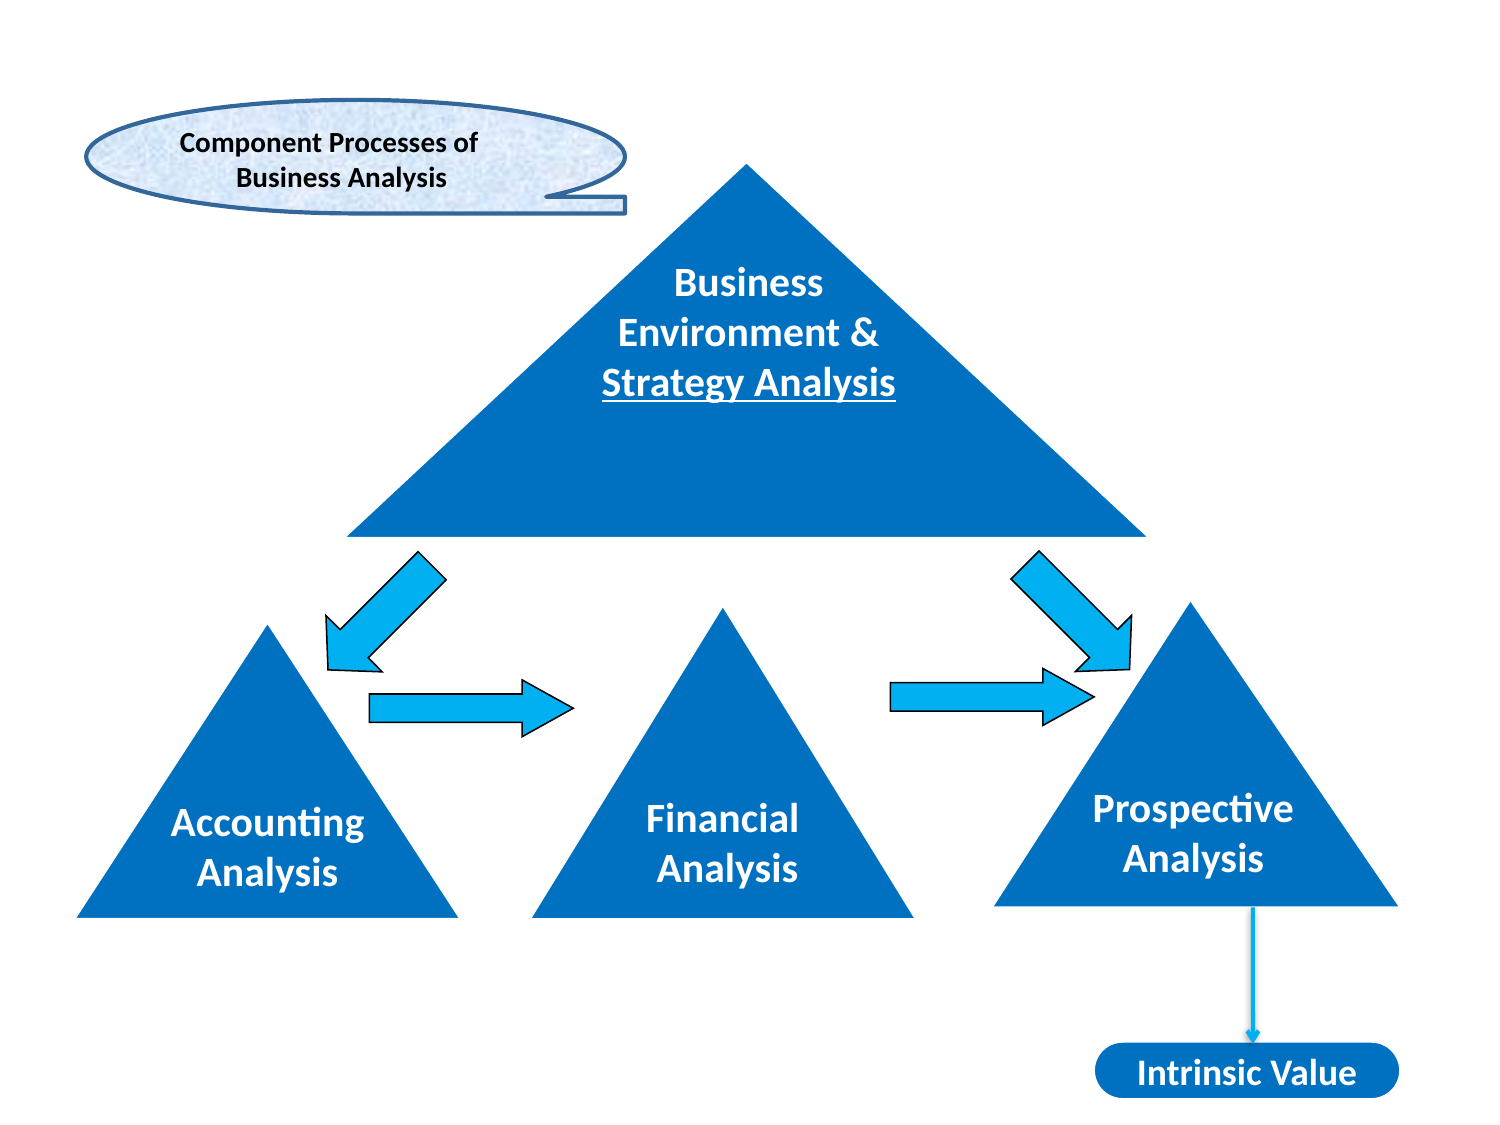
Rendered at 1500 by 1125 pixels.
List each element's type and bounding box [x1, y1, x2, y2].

text_box [74, 99, 1401, 1099]
